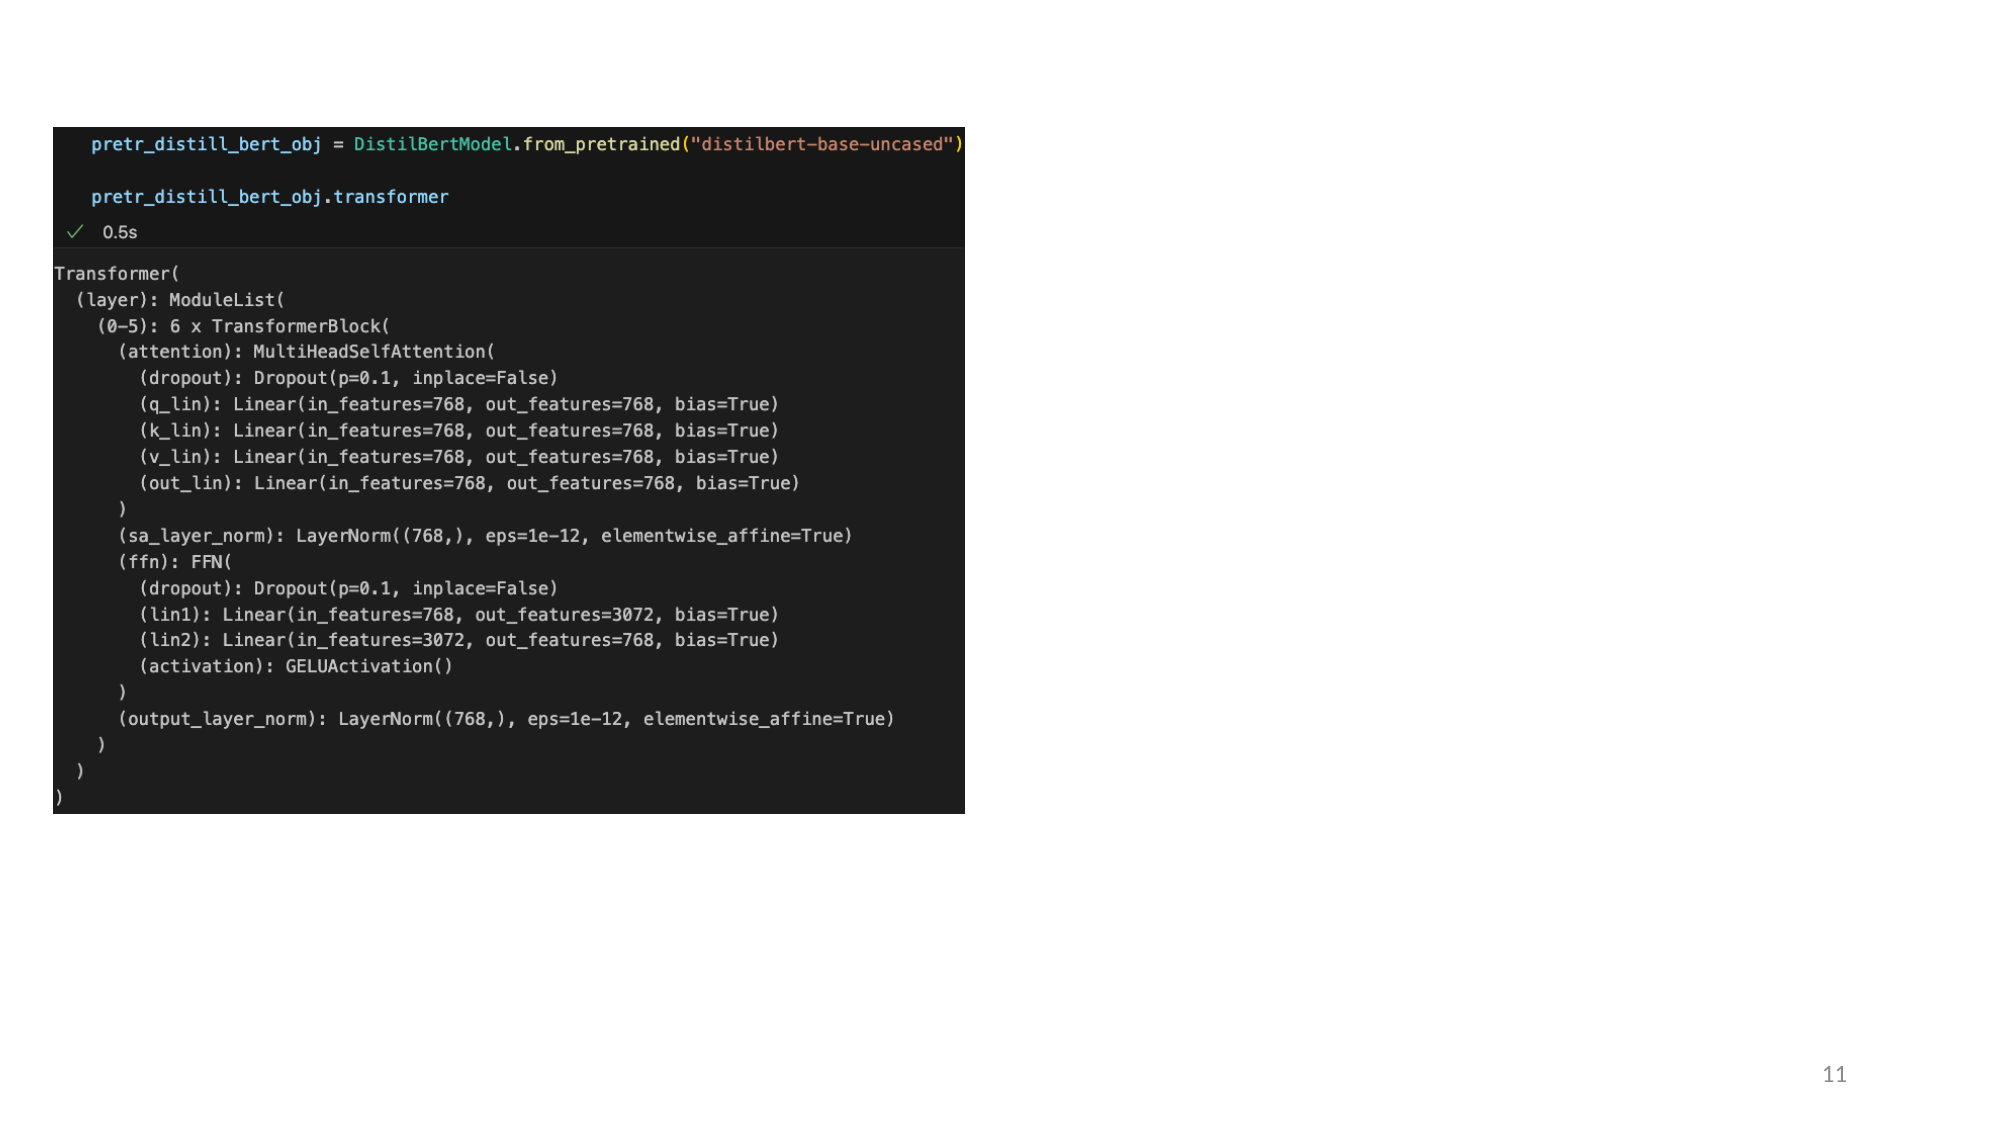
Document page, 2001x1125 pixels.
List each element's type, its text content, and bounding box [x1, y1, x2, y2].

picture [53, 127, 965, 814]
slide_number 11 [1412, 1042, 1863, 1103]
